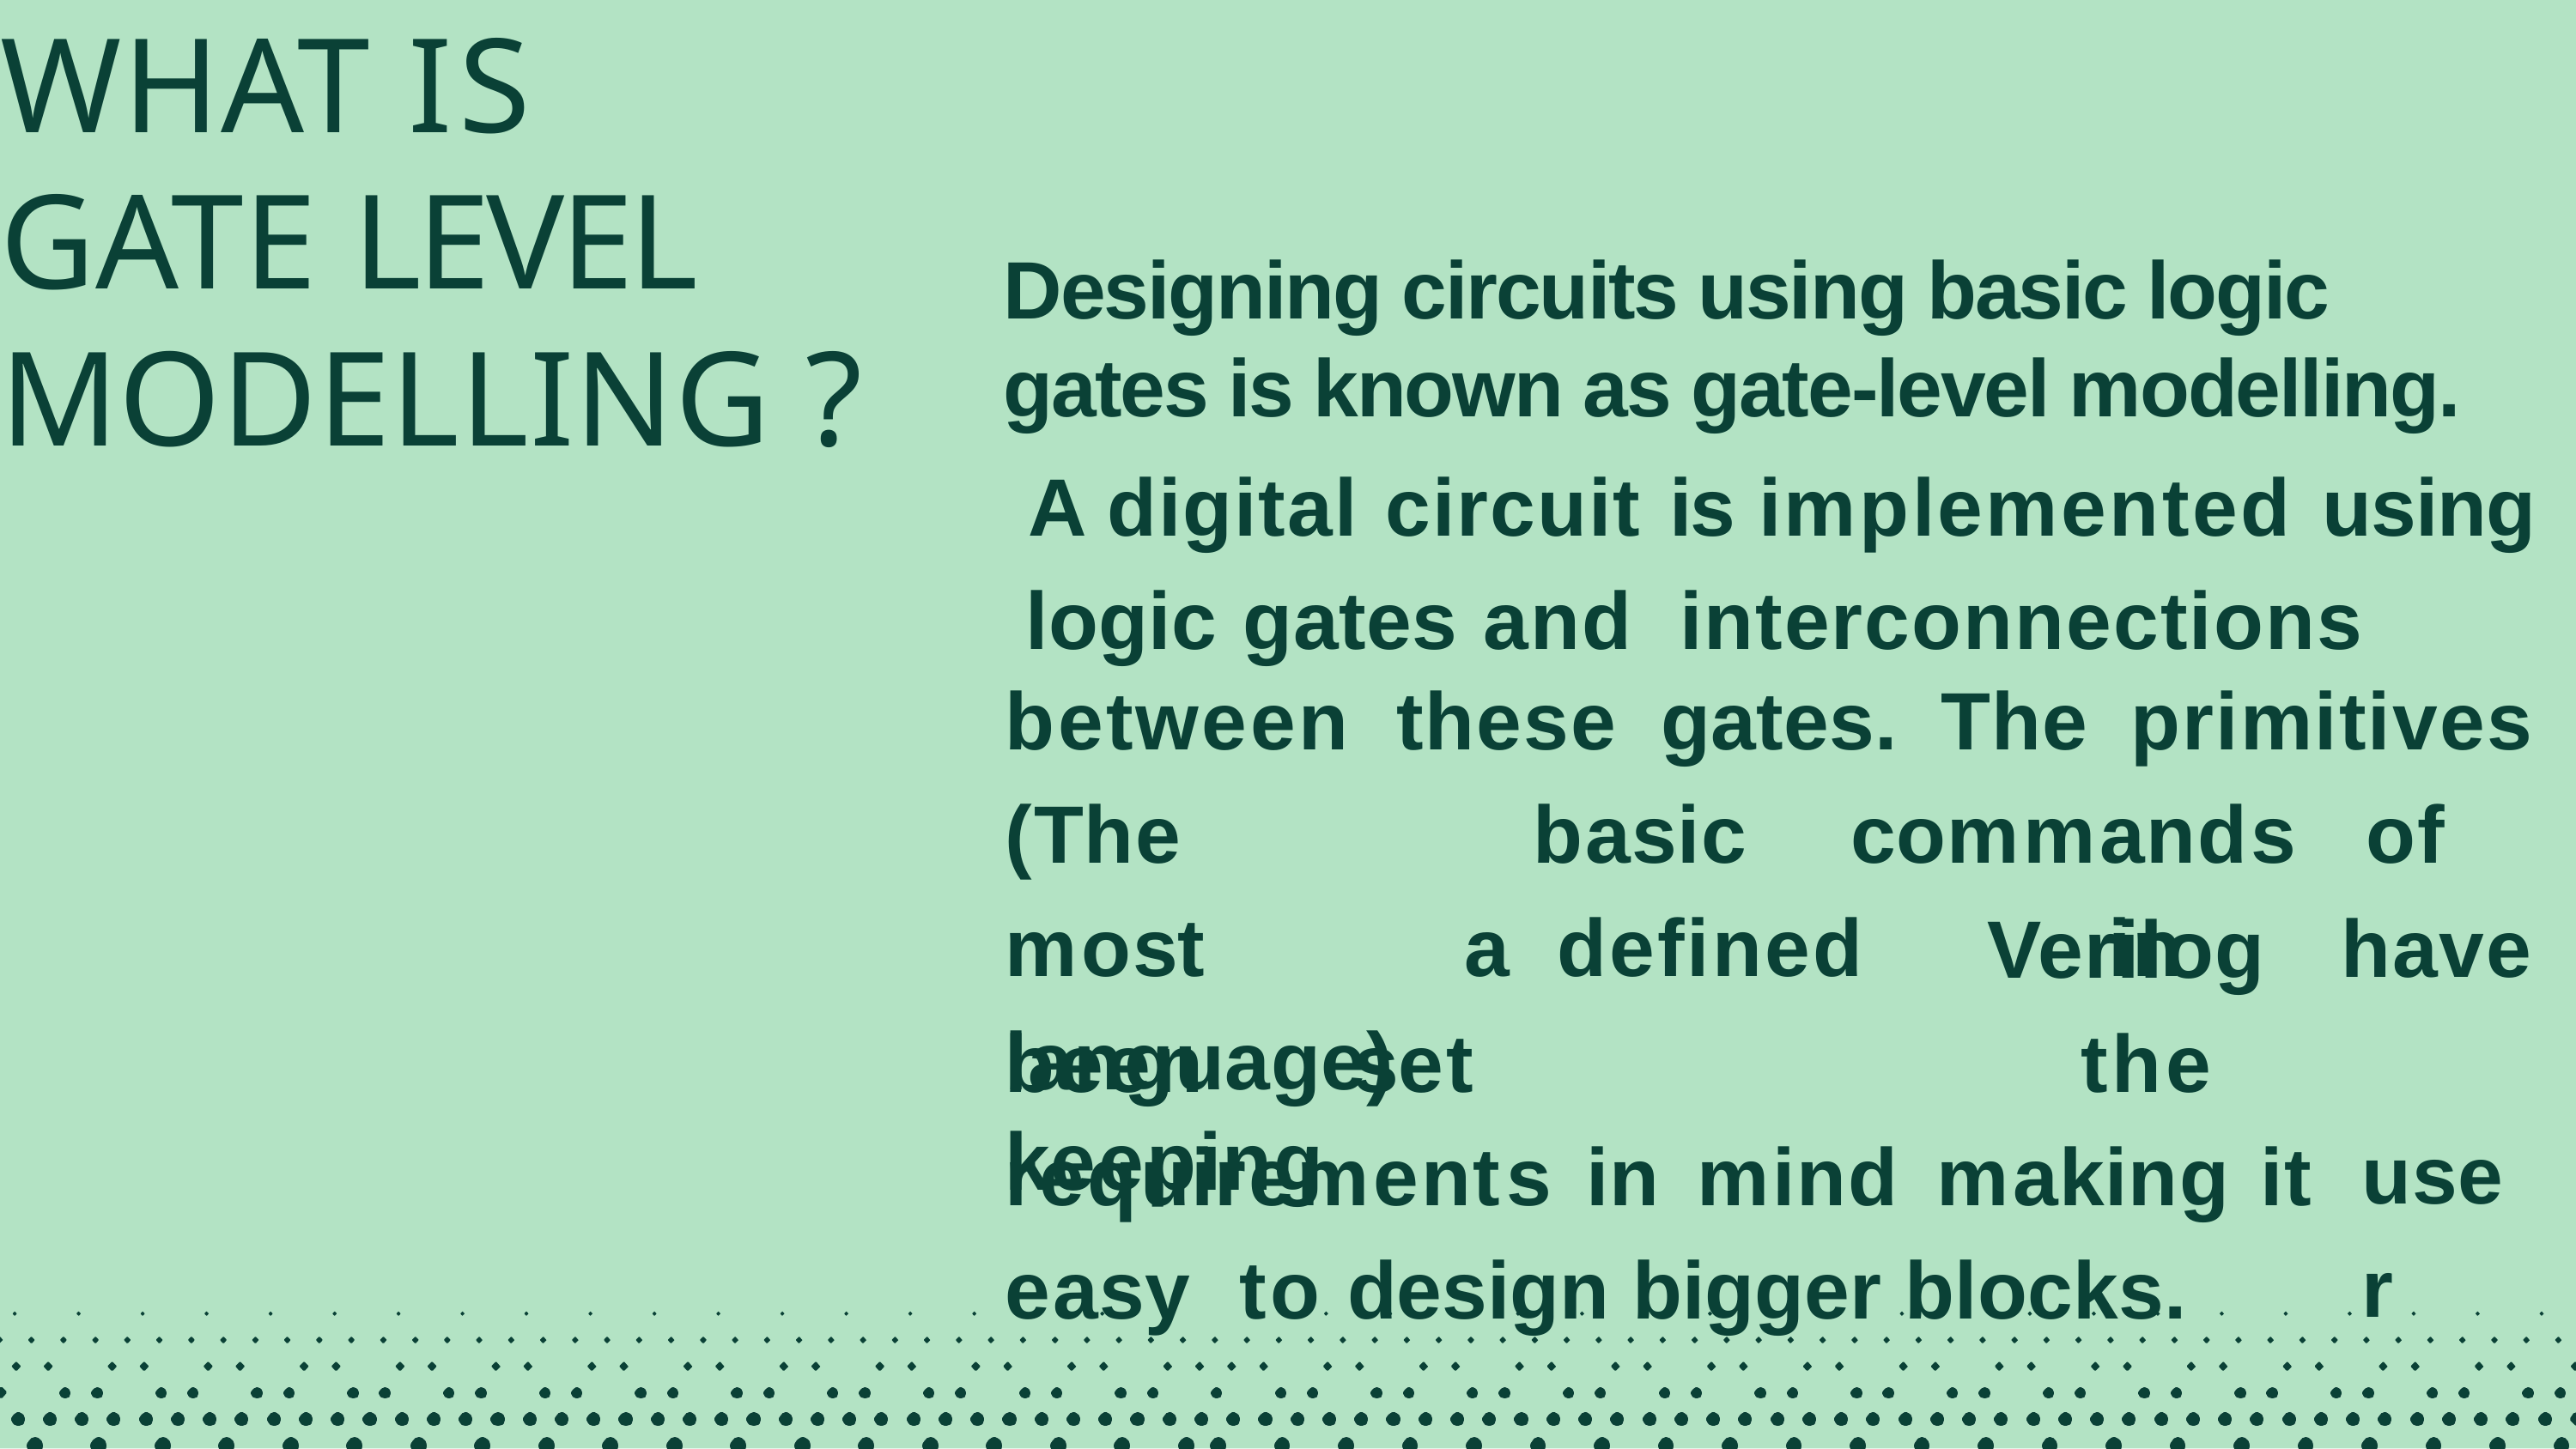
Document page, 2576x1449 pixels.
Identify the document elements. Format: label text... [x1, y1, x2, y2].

text_box Verilog the [1985, 878, 2274, 1106]
text_box [220, 1337, 227, 1343]
picture [1978, 1437, 1994, 1449]
picture [43, 1412, 57, 1426]
picture [2218, 1412, 2232, 1426]
picture [1178, 1437, 1194, 1449]
picture [475, 1386, 487, 1398]
picture [187, 1386, 199, 1398]
text_box [604, 1337, 611, 1343]
text_box [1052, 1337, 1059, 1343]
picture [1850, 1437, 1866, 1449]
picture [650, 1412, 665, 1426]
text_box [2026, 1361, 2036, 1371]
text_box [1147, 1337, 1155, 1343]
picture [602, 1437, 618, 1449]
picture [666, 1386, 678, 1398]
text_box [828, 1337, 835, 1343]
picture [1929, 1412, 1944, 1426]
picture [1050, 1437, 1066, 1449]
text_box [1275, 1337, 1283, 1343]
picture [1498, 1386, 1510, 1398]
picture [1657, 1437, 1674, 1449]
picture [1642, 1412, 1656, 1426]
picture [346, 1437, 362, 1449]
text_box [1419, 1361, 1428, 1371]
picture [586, 1412, 600, 1426]
picture [571, 1386, 583, 1398]
picture [1322, 1412, 1336, 1426]
picture [1002, 1412, 1017, 1426]
text_box [1371, 1337, 1378, 1343]
text_box [188, 1337, 195, 1343]
text_box [2011, 1337, 2018, 1343]
picture [1115, 1386, 1127, 1398]
text_box [1899, 1361, 1908, 1371]
text_box basic commands of a defined in [1462, 764, 2537, 993]
text_box [11, 1361, 21, 1371]
picture [283, 1386, 295, 1398]
text_box [1308, 1337, 1315, 1343]
picture [1098, 1412, 1112, 1426]
picture [970, 1412, 984, 1426]
picture [1210, 1437, 1226, 1449]
text_box [92, 1337, 99, 1343]
picture [1785, 1437, 1802, 1449]
picture [2458, 1386, 2470, 1398]
picture [1482, 1412, 1497, 1426]
text_box [1019, 1337, 1027, 1343]
picture [2426, 1386, 2438, 1398]
picture [106, 1412, 121, 1426]
picture [347, 1386, 359, 1398]
text_box have user [2339, 878, 2537, 1106]
text_box [44, 1361, 53, 1371]
text_box [2363, 1337, 2370, 1343]
picture [1706, 1412, 1720, 1426]
picture [1946, 1386, 1958, 1398]
text_box [204, 1361, 213, 1371]
text_box [107, 1361, 117, 1371]
text_box [523, 1361, 532, 1371]
text_box [891, 1337, 899, 1343]
picture [59, 1386, 71, 1398]
text_box [2506, 1361, 2516, 1371]
picture [2090, 1412, 2104, 1426]
picture [394, 1412, 409, 1426]
picture [2233, 1437, 2250, 1449]
text_box [1163, 1361, 1172, 1371]
text_box [2282, 1361, 2292, 1371]
text_box [1692, 1337, 1698, 1343]
picture [1066, 1412, 1080, 1426]
picture [75, 1412, 88, 1426]
text_box [156, 1337, 163, 1343]
text_box [763, 1337, 770, 1343]
text_box [1643, 1361, 1652, 1371]
picture [922, 1437, 939, 1449]
text_box [1627, 1337, 1634, 1343]
text_box [2491, 1337, 2498, 1343]
picture [474, 1437, 490, 1449]
picture [618, 1412, 633, 1426]
text_box [971, 1361, 981, 1371]
picture [1386, 1412, 1400, 1426]
text_box [2075, 1337, 2082, 1343]
picture [155, 1437, 171, 1449]
picture [91, 1386, 103, 1398]
text_box [2299, 1337, 2306, 1343]
picture [2425, 1437, 2442, 1449]
picture [1450, 1412, 1464, 1426]
text_box [1531, 1337, 1539, 1343]
picture [1962, 1412, 1976, 1426]
text_box [1659, 1337, 1667, 1343]
text_box [668, 1337, 675, 1343]
text_box [124, 1337, 131, 1343]
picture [2074, 1386, 2086, 1398]
text_box [2187, 1361, 2196, 1371]
picture [171, 1412, 185, 1426]
text_box [2410, 1361, 2420, 1371]
picture [922, 1386, 934, 1398]
picture [1834, 1412, 1848, 1426]
text_box [1403, 1337, 1411, 1343]
picture [299, 1412, 313, 1426]
picture [2442, 1412, 2456, 1426]
text_box [235, 1361, 245, 1371]
picture [1578, 1412, 1592, 1426]
picture [986, 1437, 1002, 1449]
text_box [2123, 1361, 2132, 1371]
picture [2489, 1437, 2506, 1449]
picture [2537, 1412, 2552, 1426]
picture [2185, 1412, 2200, 1426]
text_box Designing circuits using basic logic gates is known as gate-level modelling. [991, 231, 2554, 478]
text_box [1436, 1337, 1443, 1343]
picture [2330, 1386, 2342, 1398]
text_box [683, 1361, 693, 1371]
picture [1146, 1386, 1158, 1398]
picture [2170, 1386, 2182, 1398]
picture [2138, 1386, 2150, 1398]
text_box [1115, 1337, 1122, 1343]
picture [2042, 1437, 2058, 1449]
picture [859, 1386, 871, 1398]
picture [2057, 1412, 2072, 1426]
picture [1226, 1412, 1240, 1426]
picture [2554, 1386, 2566, 1398]
text_box [331, 1361, 341, 1371]
picture [1162, 1412, 1176, 1426]
picture [1211, 1386, 1223, 1398]
text_box [2523, 1337, 2530, 1343]
picture [2297, 1437, 2314, 1449]
picture [2361, 1437, 2378, 1449]
title WHAT IS GATE LEVEL MODELLING ? [0, 0, 919, 472]
text_box [2139, 1337, 2146, 1343]
picture [1770, 1412, 1784, 1426]
text_box [300, 1361, 309, 1371]
picture [459, 1412, 472, 1426]
picture [266, 1412, 281, 1426]
text_box [1259, 1361, 1268, 1371]
text_box [2475, 1361, 2484, 1371]
picture [842, 1412, 856, 1426]
picture [2169, 1437, 2186, 1449]
text_box [252, 1337, 259, 1343]
text_box [2395, 1337, 2402, 1343]
text_box [2219, 1361, 2228, 1371]
picture [731, 1386, 743, 1398]
text_box [2459, 1337, 2466, 1343]
picture [1114, 1437, 1130, 1449]
picture [1130, 1412, 1145, 1426]
picture [2362, 1386, 2374, 1398]
picture [1466, 1437, 1482, 1449]
picture [2506, 1412, 2520, 1426]
picture [522, 1412, 537, 1426]
text_box [635, 1337, 642, 1343]
picture [1306, 1386, 1318, 1398]
picture [1722, 1437, 1738, 1449]
picture [2266, 1386, 2278, 1398]
text_box [2043, 1337, 2050, 1343]
text_box [2570, 1412, 2576, 1426]
picture [538, 1386, 550, 1398]
picture [2281, 1412, 2296, 1426]
picture [1898, 1412, 1912, 1426]
text_box [284, 1337, 291, 1343]
picture [939, 1412, 952, 1426]
text_box [1451, 1361, 1461, 1371]
text_box [1947, 1337, 1954, 1343]
picture [1866, 1412, 1880, 1426]
picture [1050, 1386, 1062, 1398]
picture [2522, 1386, 2534, 1398]
text_box [476, 1337, 483, 1343]
text_box (The most language) [1003, 764, 1461, 1008]
picture [1467, 1386, 1479, 1398]
picture [90, 1437, 106, 1449]
picture [10, 1412, 25, 1426]
text_box [540, 1337, 547, 1343]
text_box [2267, 1337, 2274, 1343]
text_box [1099, 1361, 1109, 1371]
text_box requirements in mind making it easy to design bigger blocks. [1003, 1106, 2537, 1336]
text_box [2331, 1337, 2338, 1343]
text_box [2171, 1337, 2178, 1343]
picture [1402, 1386, 1414, 1398]
picture [218, 1437, 234, 1449]
text_box been set keeping [1003, 1008, 1937, 1106]
text_box [412, 1337, 419, 1343]
text_box [380, 1337, 387, 1343]
picture [778, 1412, 793, 1426]
text_box [2427, 1337, 2434, 1343]
text_box [1611, 1361, 1620, 1371]
picture [1562, 1386, 1574, 1398]
text_box [1547, 1361, 1556, 1371]
picture [2313, 1412, 2328, 1426]
text_box [619, 1361, 629, 1371]
picture [762, 1386, 775, 1398]
picture [1034, 1412, 1048, 1426]
text_box [1915, 1337, 1923, 1343]
picture [1801, 1412, 1816, 1426]
picture [2026, 1412, 2040, 1426]
text_box [1851, 1337, 1858, 1343]
text_box [1723, 1337, 1730, 1343]
picture [1370, 1386, 1382, 1398]
text_box [1003, 1361, 1012, 1371]
picture [811, 1412, 824, 1426]
text_box [444, 1337, 451, 1343]
picture [1274, 1386, 1286, 1398]
text_box A digital circuit is implemented using logic gates and interconnections [1001, 478, 2536, 666]
picture [1290, 1412, 1304, 1426]
text_box [1787, 1337, 1795, 1343]
text_box [1499, 1337, 1506, 1343]
picture [379, 1386, 391, 1398]
picture [1738, 1412, 1753, 1426]
picture [1754, 1386, 1766, 1398]
picture [1595, 1386, 1607, 1398]
picture [1690, 1386, 1702, 1398]
picture [1194, 1412, 1208, 1426]
picture [827, 1386, 839, 1398]
picture [2042, 1386, 2054, 1398]
picture [410, 1437, 427, 1449]
text_box [1180, 1337, 1187, 1343]
picture [1978, 1386, 1990, 1398]
text_box [1820, 1337, 1826, 1343]
text_box [1195, 1361, 1205, 1371]
picture [427, 1412, 440, 1426]
picture [443, 1386, 455, 1398]
picture [666, 1437, 683, 1449]
text_box [1707, 1361, 1716, 1371]
picture [858, 1437, 874, 1449]
text_box [860, 1337, 866, 1343]
text_box [2203, 1337, 2210, 1343]
picture [1850, 1386, 1862, 1398]
picture [555, 1412, 568, 1426]
text_box [1755, 1337, 1762, 1343]
text_box [1212, 1337, 1218, 1343]
text_box [0, 1387, 7, 1398]
text_box [1227, 1361, 1236, 1371]
picture [1594, 1437, 1610, 1449]
text_box [907, 1361, 916, 1371]
text_box [1979, 1337, 1986, 1343]
picture [2553, 1437, 2570, 1449]
picture [234, 1412, 249, 1426]
text_box [2235, 1337, 2242, 1343]
text_box [1355, 1361, 1364, 1371]
text_box [956, 1337, 963, 1343]
text_box [732, 1337, 738, 1343]
text_box [779, 1361, 788, 1371]
text_box [507, 1337, 514, 1343]
picture [2346, 1412, 2360, 1426]
picture [203, 1412, 216, 1426]
text_box [1467, 1337, 1474, 1343]
picture [635, 1386, 647, 1398]
picture [490, 1412, 505, 1426]
text_box [1564, 1337, 1571, 1343]
text_box [1995, 1361, 2004, 1371]
text_box [1835, 1361, 1844, 1371]
picture [1401, 1437, 1419, 1449]
text_box [1595, 1337, 1602, 1343]
picture [2234, 1386, 2246, 1398]
text_box [715, 1361, 725, 1371]
picture [1882, 1386, 1894, 1398]
picture [538, 1437, 555, 1449]
picture [2105, 1437, 2122, 1449]
text_box [316, 1337, 323, 1343]
picture [1786, 1386, 1798, 1398]
picture [138, 1412, 153, 1426]
picture [2250, 1412, 2264, 1426]
text_box [2315, 1361, 2324, 1371]
picture [906, 1412, 920, 1426]
picture [1338, 1437, 1354, 1449]
picture [27, 1437, 43, 1449]
text_box [572, 1337, 579, 1343]
text_box [60, 1337, 67, 1343]
picture [2378, 1412, 2392, 1426]
text_box [700, 1337, 707, 1343]
picture [283, 1437, 299, 1449]
text_box [2379, 1361, 2388, 1371]
picture [1258, 1412, 1273, 1426]
picture [1913, 1437, 1930, 1449]
text_box between these gates. The primitives [1003, 666, 2537, 767]
text_box [1084, 1337, 1091, 1343]
text_box [924, 1337, 931, 1343]
text_box [348, 1337, 355, 1343]
picture [714, 1412, 728, 1426]
text_box [2555, 1337, 2562, 1343]
picture [1994, 1412, 2008, 1426]
picture [874, 1412, 889, 1426]
picture [1514, 1412, 1528, 1426]
picture [1674, 1412, 1688, 1426]
picture [683, 1412, 696, 1426]
picture [155, 1386, 167, 1398]
picture [1273, 1437, 1291, 1449]
text_box [1323, 1361, 1333, 1371]
picture [2409, 1412, 2424, 1426]
picture [331, 1412, 344, 1426]
text_box [2091, 1361, 2100, 1371]
text_box [987, 1337, 994, 1343]
picture [2122, 1412, 2136, 1426]
text_box [428, 1361, 437, 1371]
picture [2474, 1412, 2488, 1426]
text_box [28, 1337, 35, 1343]
text_box [1883, 1337, 1890, 1343]
picture [1546, 1412, 1560, 1426]
picture [1418, 1412, 1432, 1426]
text_box [1067, 1361, 1077, 1371]
text_box [395, 1361, 404, 1371]
text_box [2571, 1361, 2576, 1371]
text_box [1243, 1337, 1250, 1343]
picture [2154, 1412, 2168, 1426]
text_box [587, 1361, 597, 1371]
text_box [139, 1361, 149, 1371]
picture [251, 1386, 263, 1398]
text_box [1340, 1337, 1346, 1343]
picture [955, 1386, 967, 1398]
text_box [811, 1361, 821, 1371]
picture [362, 1412, 377, 1426]
picture [794, 1437, 811, 1449]
text_box [1931, 1361, 1940, 1371]
text_box [1515, 1361, 1524, 1371]
picture [1529, 1437, 1546, 1449]
text_box [796, 1337, 803, 1343]
text_box [1739, 1361, 1748, 1371]
text_box [2107, 1337, 2114, 1343]
picture [1354, 1412, 1368, 1426]
picture [730, 1437, 746, 1449]
text_box [491, 1361, 501, 1371]
picture [1658, 1386, 1670, 1398]
picture [746, 1412, 761, 1426]
picture [1018, 1386, 1030, 1398]
text_box [1803, 1361, 1812, 1371]
text_box [875, 1361, 884, 1371]
picture [1610, 1412, 1625, 1426]
